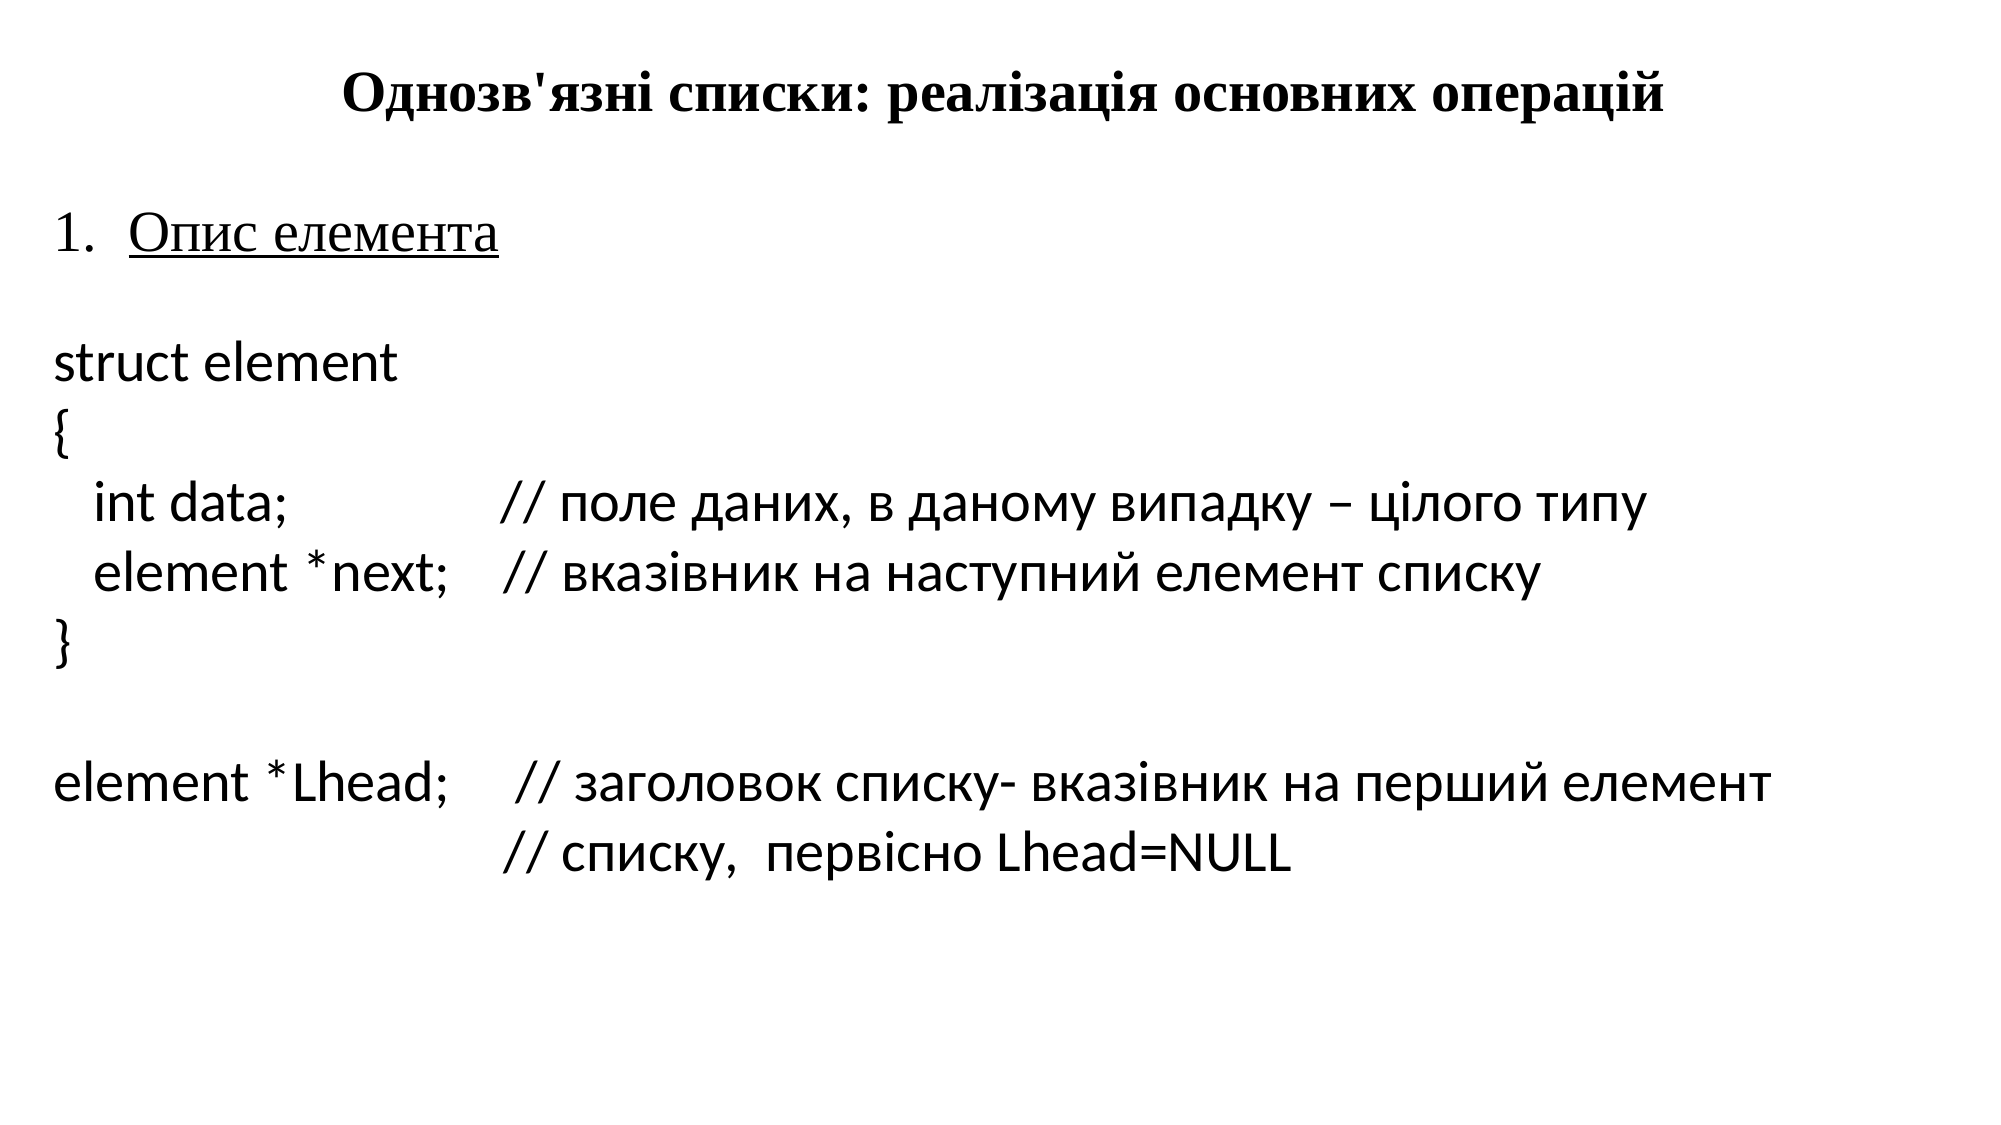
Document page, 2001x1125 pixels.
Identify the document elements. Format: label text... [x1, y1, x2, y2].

text_box Однозв'язні списки: реалізація основних операцій Опис елемента struct element { int data; // поле даних, в даному випадку – цілого типу element *next; // вказівник на наступний елемент списку } element *Lhead; // заголовок списку- вказівник на перший елемент // списку, первісно Lhead=NULL [38, 46, 1969, 1011]
